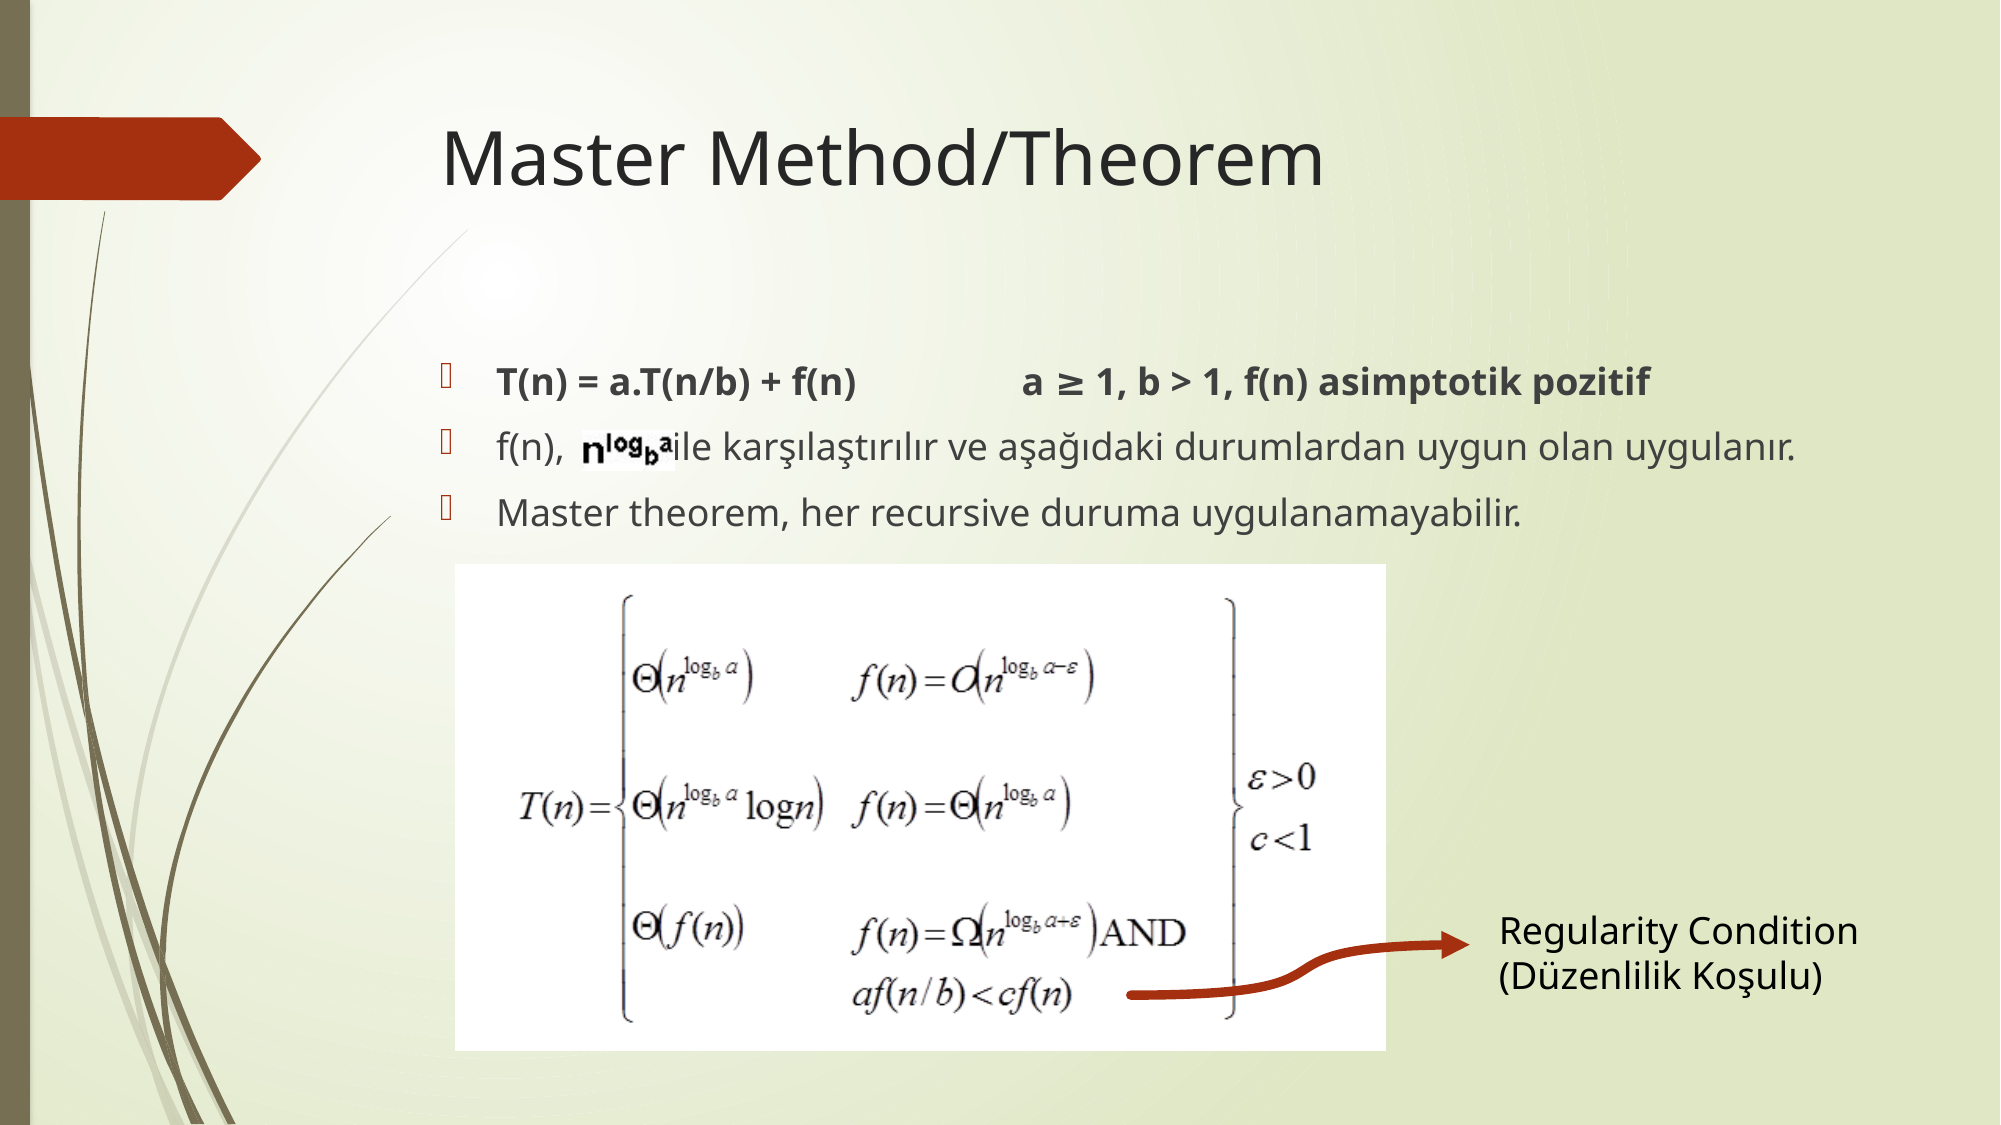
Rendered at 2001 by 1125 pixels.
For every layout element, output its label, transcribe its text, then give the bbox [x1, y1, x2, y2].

picture [581, 430, 676, 471]
picture [455, 564, 1386, 1051]
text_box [1130, 944, 1470, 996]
text_box Regularity Condition (Düzenlilik Koşulu) [1484, 899, 1907, 1005]
list T(n) = a.T(n/b) + f(n) a ≥ 1, b > 1, f(n) asimptotik pozitif f(n), ile karşılaştırılır ve aşağıdaki durumlardan uygun olan uygulanır. Master theorem, her recursive duruma uygulanamayabilir. [424, 350, 1888, 1125]
title Master Method/Theorem [425, 102, 1888, 313]
